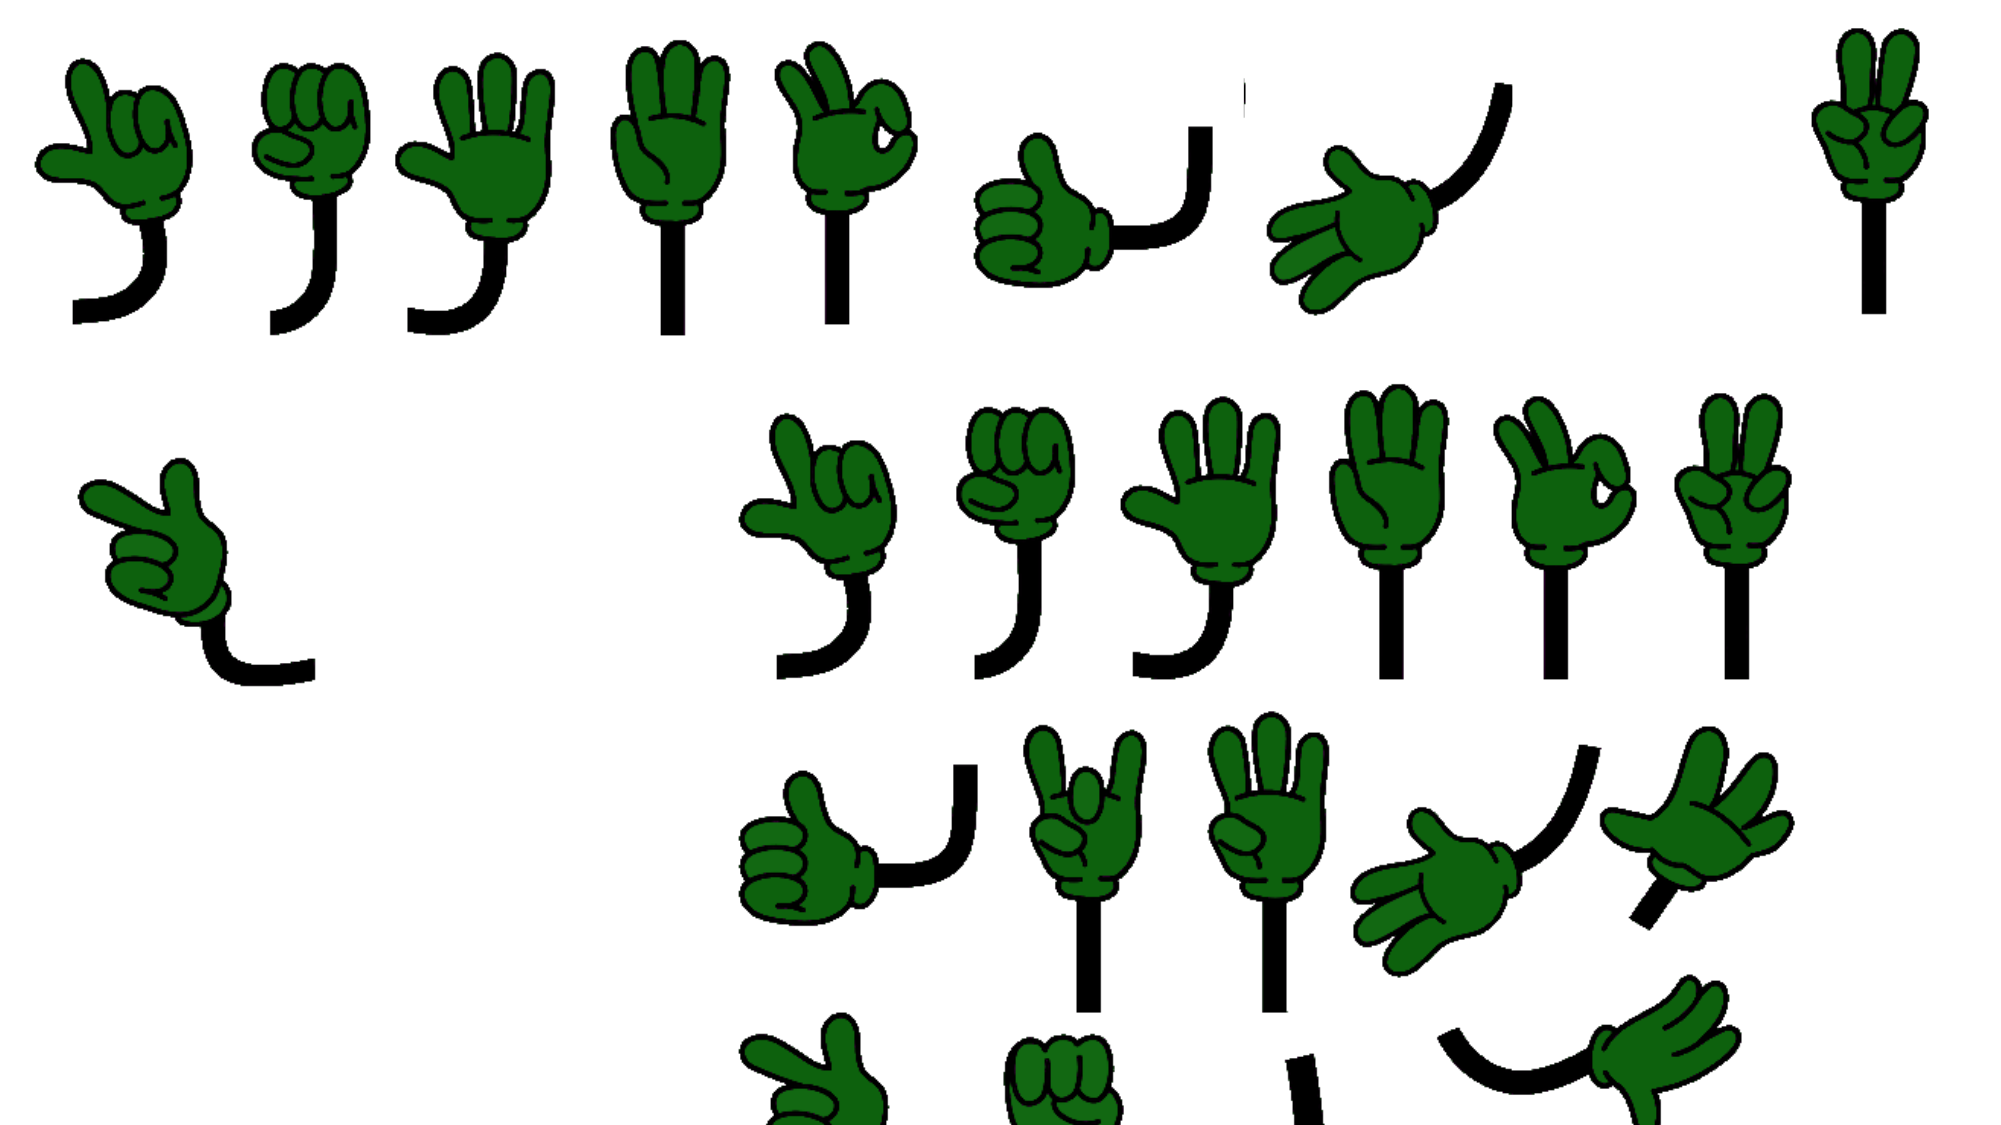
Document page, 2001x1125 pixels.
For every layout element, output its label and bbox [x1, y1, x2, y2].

picture [939, 46, 1513, 344]
picture [1783, 0, 1967, 334]
picture [704, 354, 1830, 1125]
picture [589, 20, 925, 344]
picture [233, 10, 569, 355]
picture [43, 416, 328, 709]
picture [0, 0, 213, 334]
